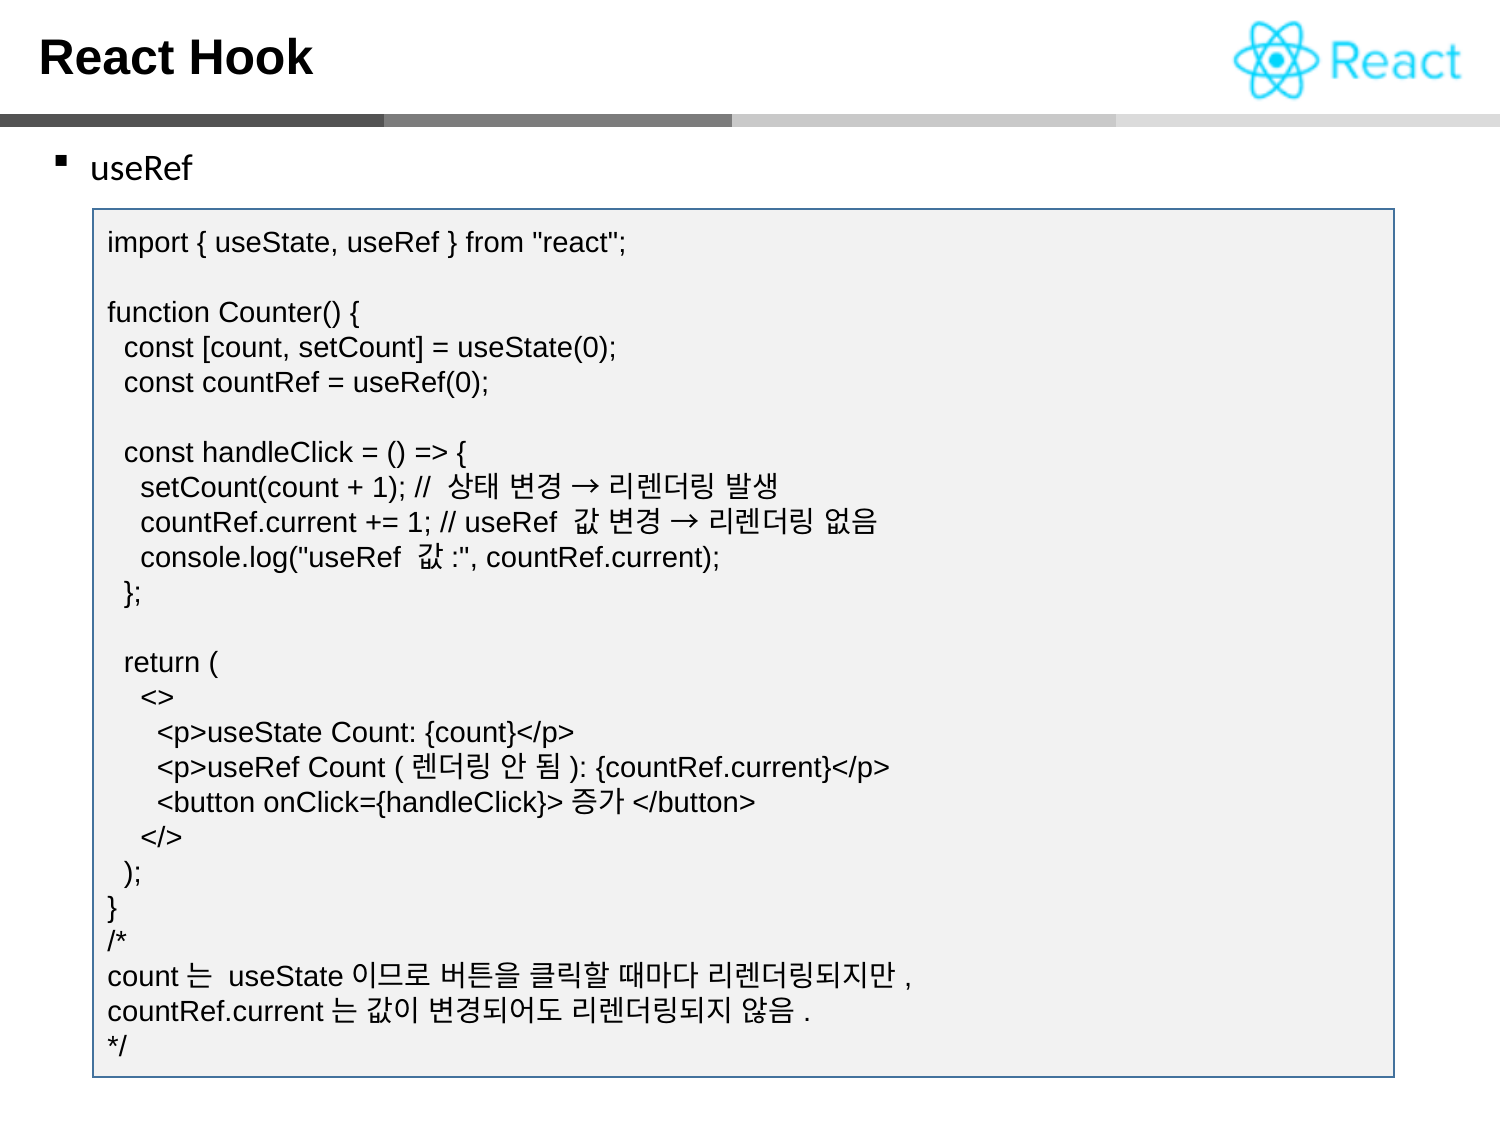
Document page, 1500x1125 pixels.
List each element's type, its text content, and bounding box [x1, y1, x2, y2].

text_box import { useState, useRef } from "react"; function Counter() { const [count, setCount] = useState(0); const countRef = useRef(0); const handleClick = () => { setCount(count + 1); // 상태 변경 → 리렌더링 발생 countRef.current += 1; // useRef 값 변경 → 리렌더링 없음 console.log("useRef 값:", countRef.current); }; return ( <> <p>useState Count: {count}</p> <p>useRef Count (렌더링 안 됨): {countRef.current}</p> <button onClick={handleClick}>증가</button> </> ); } /* count는 useState이므로 버튼을 클릭할 때마다 리렌더링되지만, countRef.current는 값이 변경되어도 리렌더링되지 않음. */ [92, 208, 1395, 1078]
list useRef [37, 140, 1450, 1078]
picture [1228, 5, 1480, 114]
text_box React Hook [23, 17, 1060, 92]
